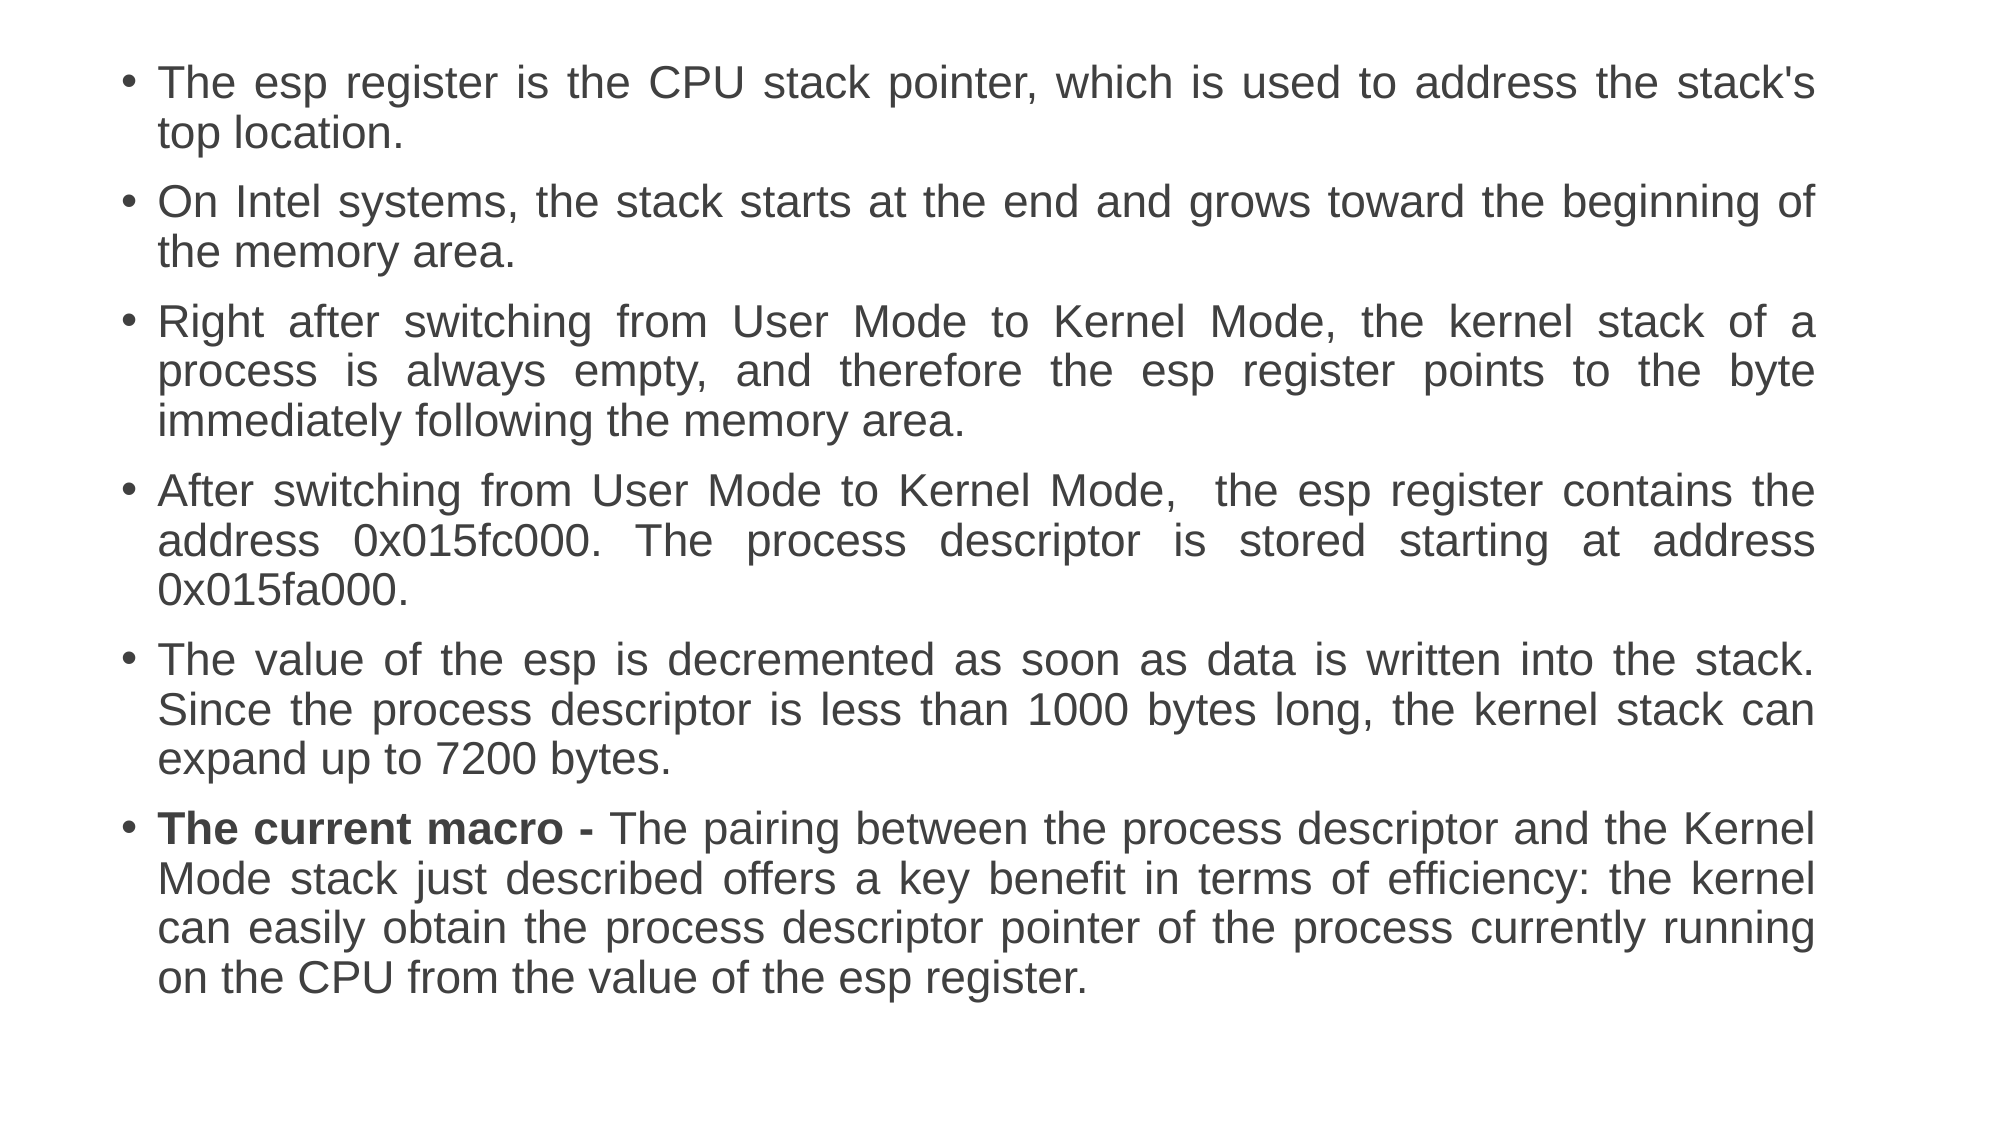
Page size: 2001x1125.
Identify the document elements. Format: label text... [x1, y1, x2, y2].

list The esp register is the CPU stack pointer, which is used to address the stack's top location. On Intel systems, the stack starts at the end and grows toward the beginning of the memory area. Right after switching from User Mode to Kernel Mode, the kernel stack of a process is always empty, and therefore the esp register points to the byte immediately following the memory area. After switching from User Mode to Kernel Mode, the esp register contains the address 0x015fc000. The process descriptor is stored starting at address 0x015fa000. The value of the esp is decremented as soon as data is written into the stack. Since the process descriptor is less than 1000 bytes long, the kernel stack can expand up to 7200 bytes. The current macro - The pairing between the process descriptor and the Kernel Mode stack just described offers a key benefit in terms of efficiency: the kernel can easily obtain the process descriptor pointer of the process currently running on the CPU from the value of the esp register. [106, 51, 1832, 1014]
